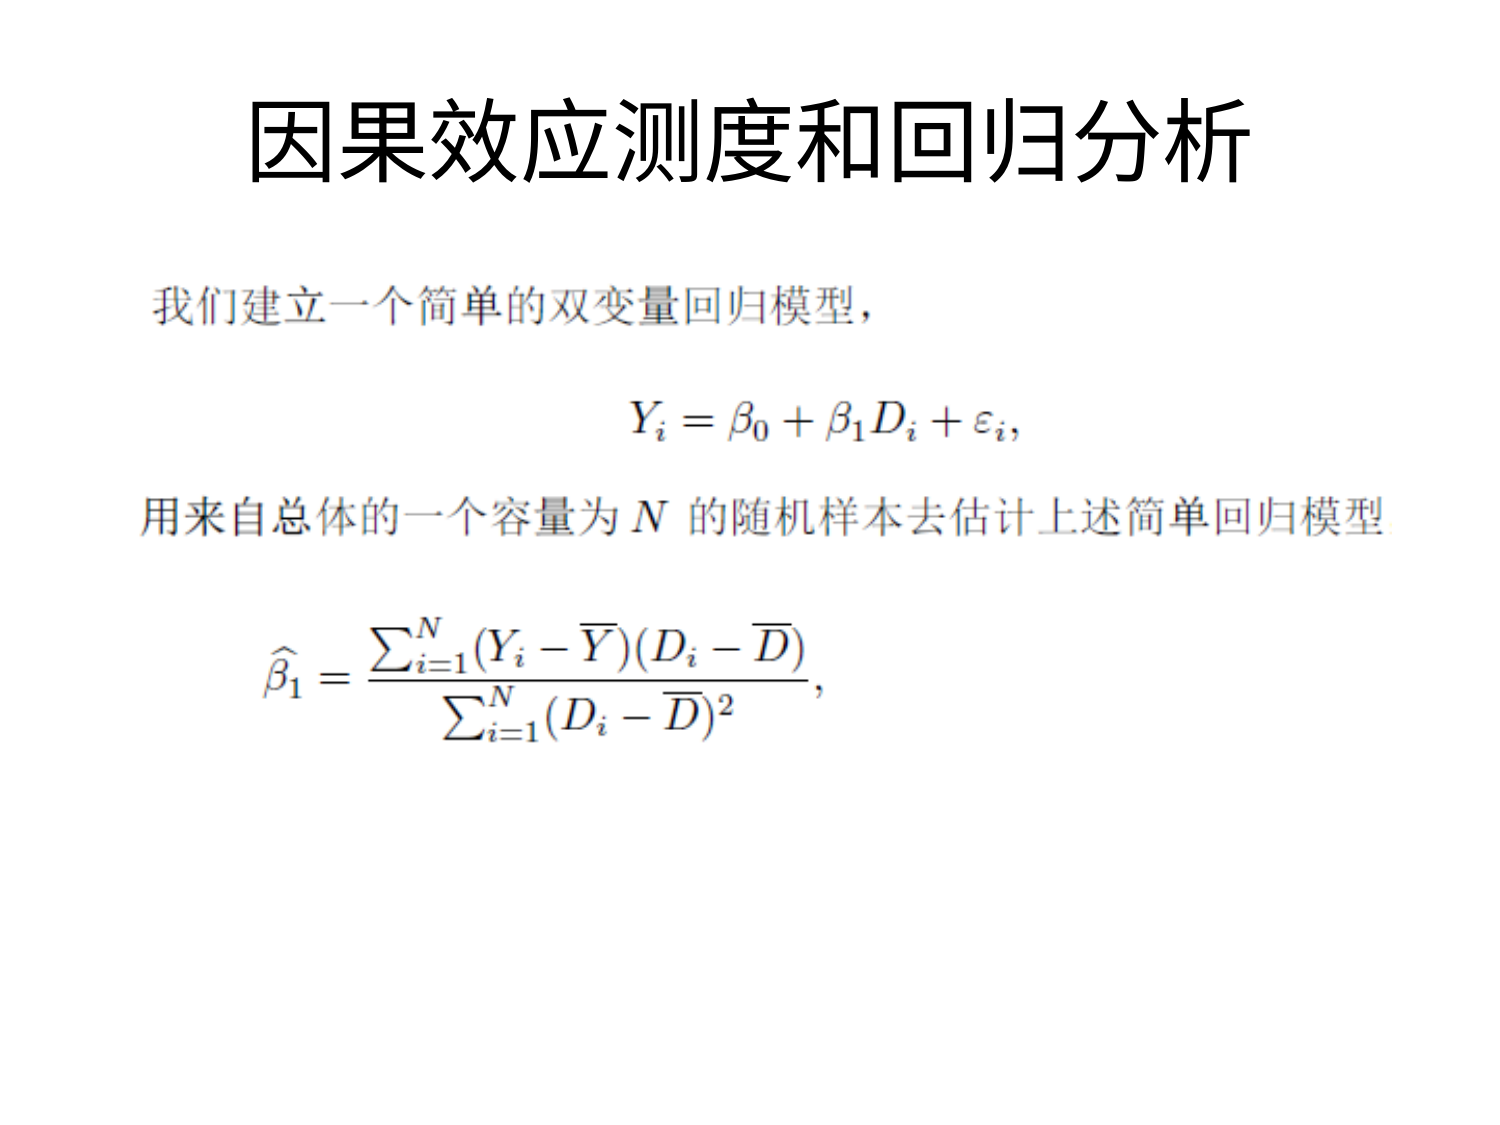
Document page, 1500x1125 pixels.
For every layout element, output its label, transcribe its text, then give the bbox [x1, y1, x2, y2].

picture [128, 282, 1392, 757]
title 因果效应测度和回归分析 [74, 44, 1426, 233]
